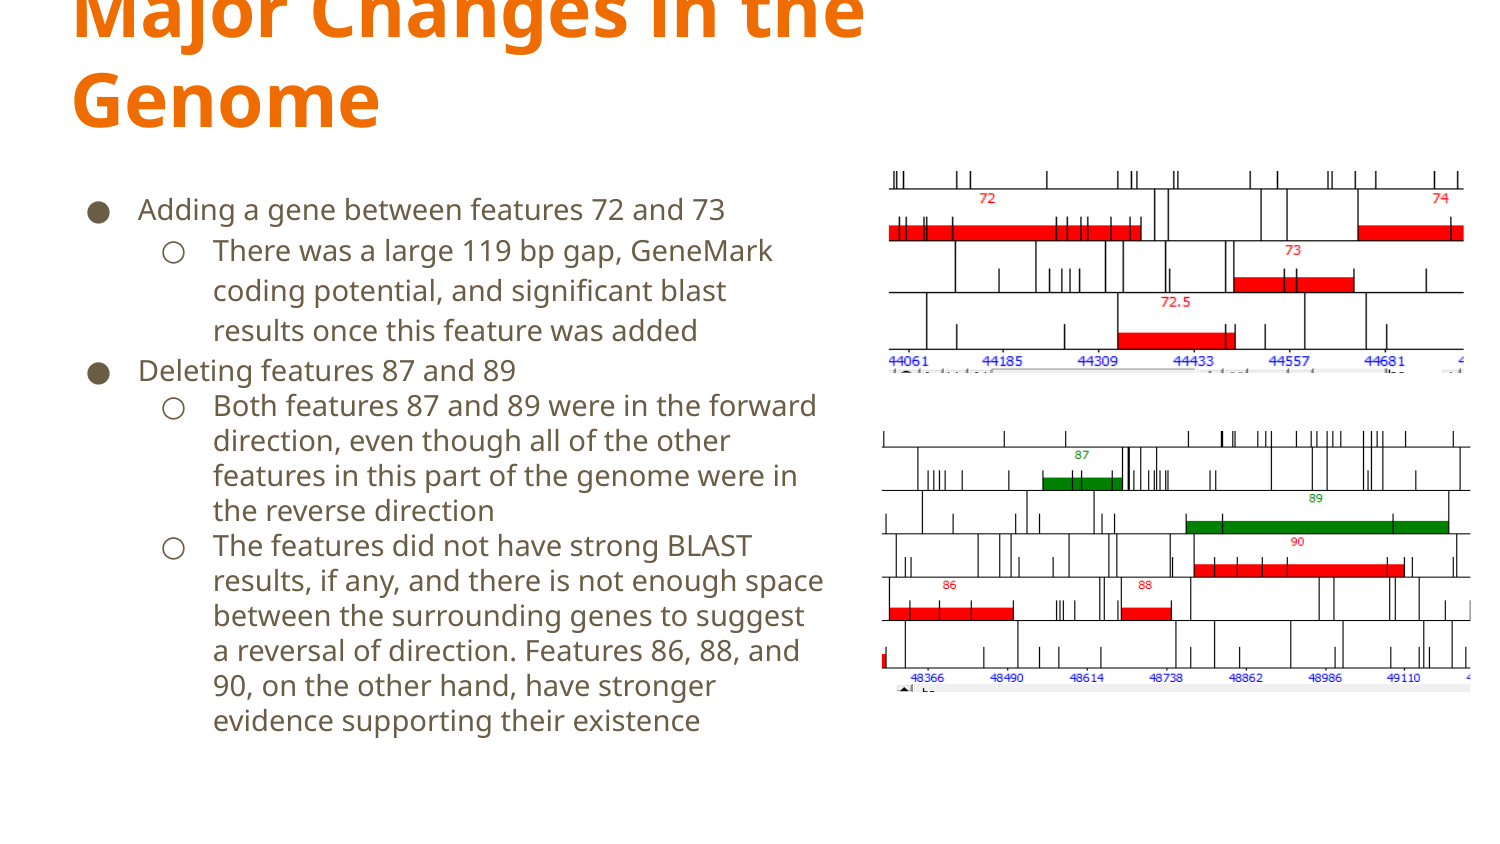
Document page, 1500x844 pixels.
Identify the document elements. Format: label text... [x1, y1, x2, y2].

picture [881, 431, 1471, 692]
list Adding a gene between features 72 and 73 There was a large 119 bp gap, GeneMark coding potential, and significant blast results once this feature was added Deleting features 87 and 89 Both features 87 and 89 were in the forward direction, even though all of the other features in this part of the genome were in the reverse direction The features did not have strong BLAST results, if any, and there is not enough space between the surrounding genes to suggest a reversal of direction. Features 86, 88, and 90, on the other hand, have stronger evidence supporting their existence [48, 171, 841, 694]
title Major Changes in the Genome [55, 33, 949, 158]
picture [888, 171, 1464, 374]
